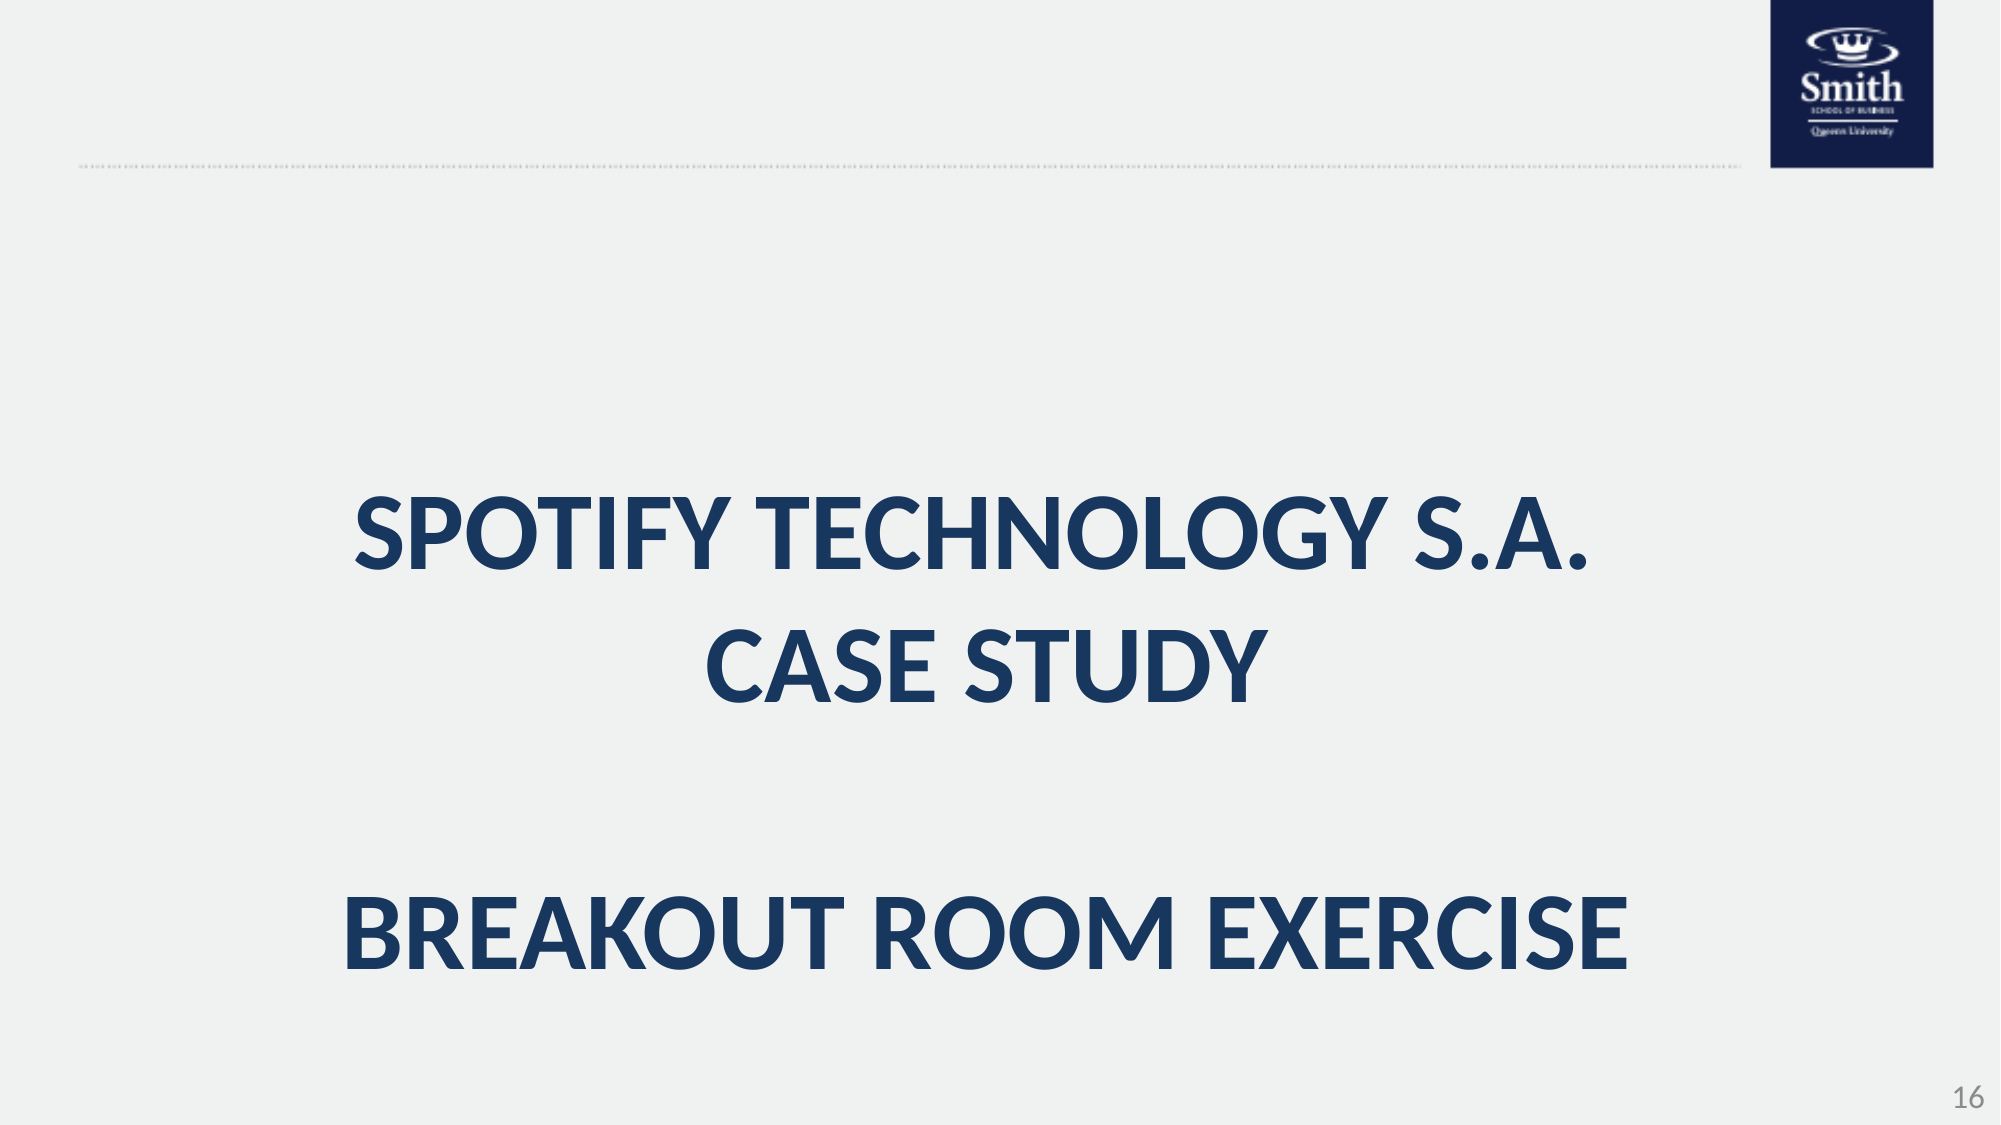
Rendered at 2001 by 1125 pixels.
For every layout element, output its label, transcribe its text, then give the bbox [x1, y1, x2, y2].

title Spotify Technology S.A. Case Study Breakout room Exercise [305, 450, 1670, 674]
slide_number 16 [1755, 1065, 2000, 1125]
